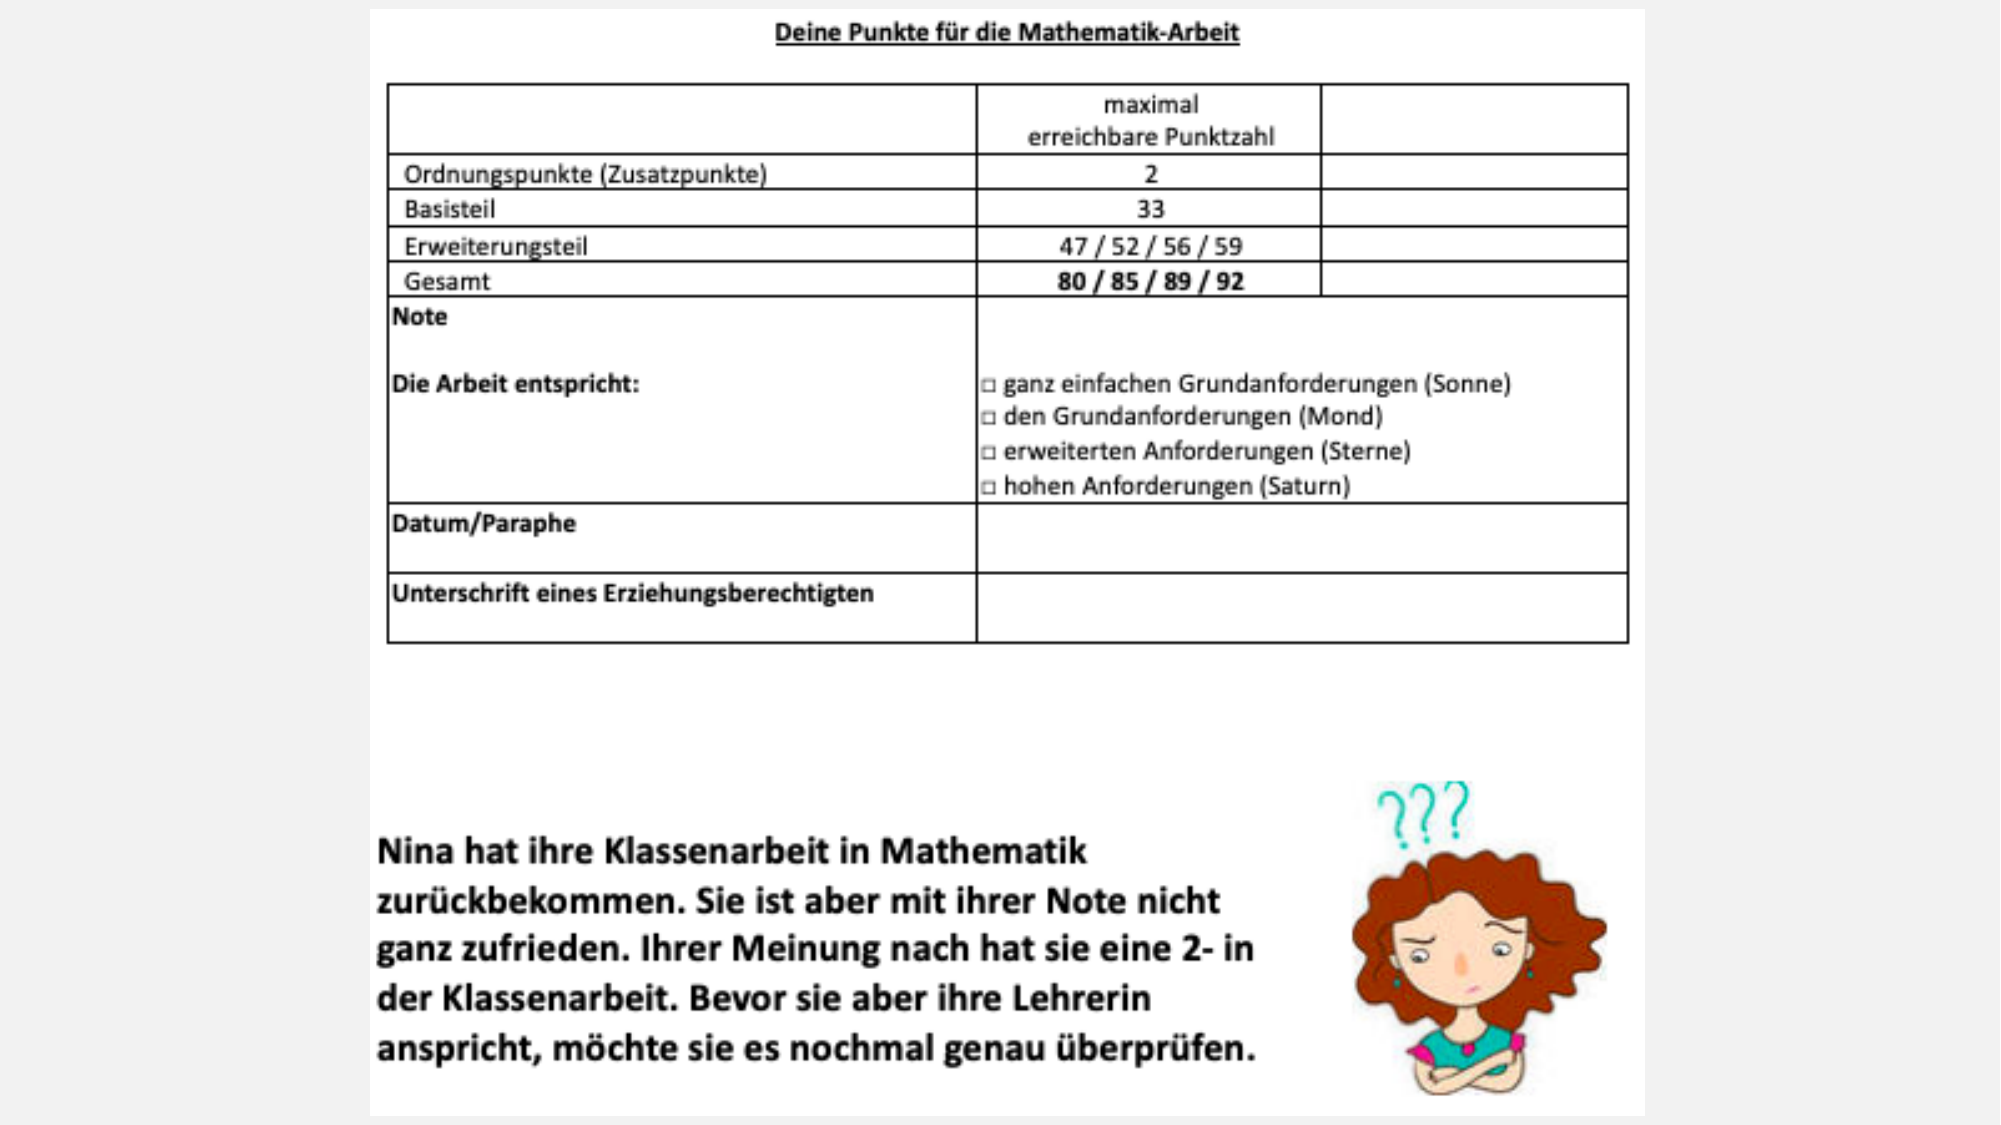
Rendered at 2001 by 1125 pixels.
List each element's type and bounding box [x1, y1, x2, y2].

picture [370, 9, 1645, 1116]
